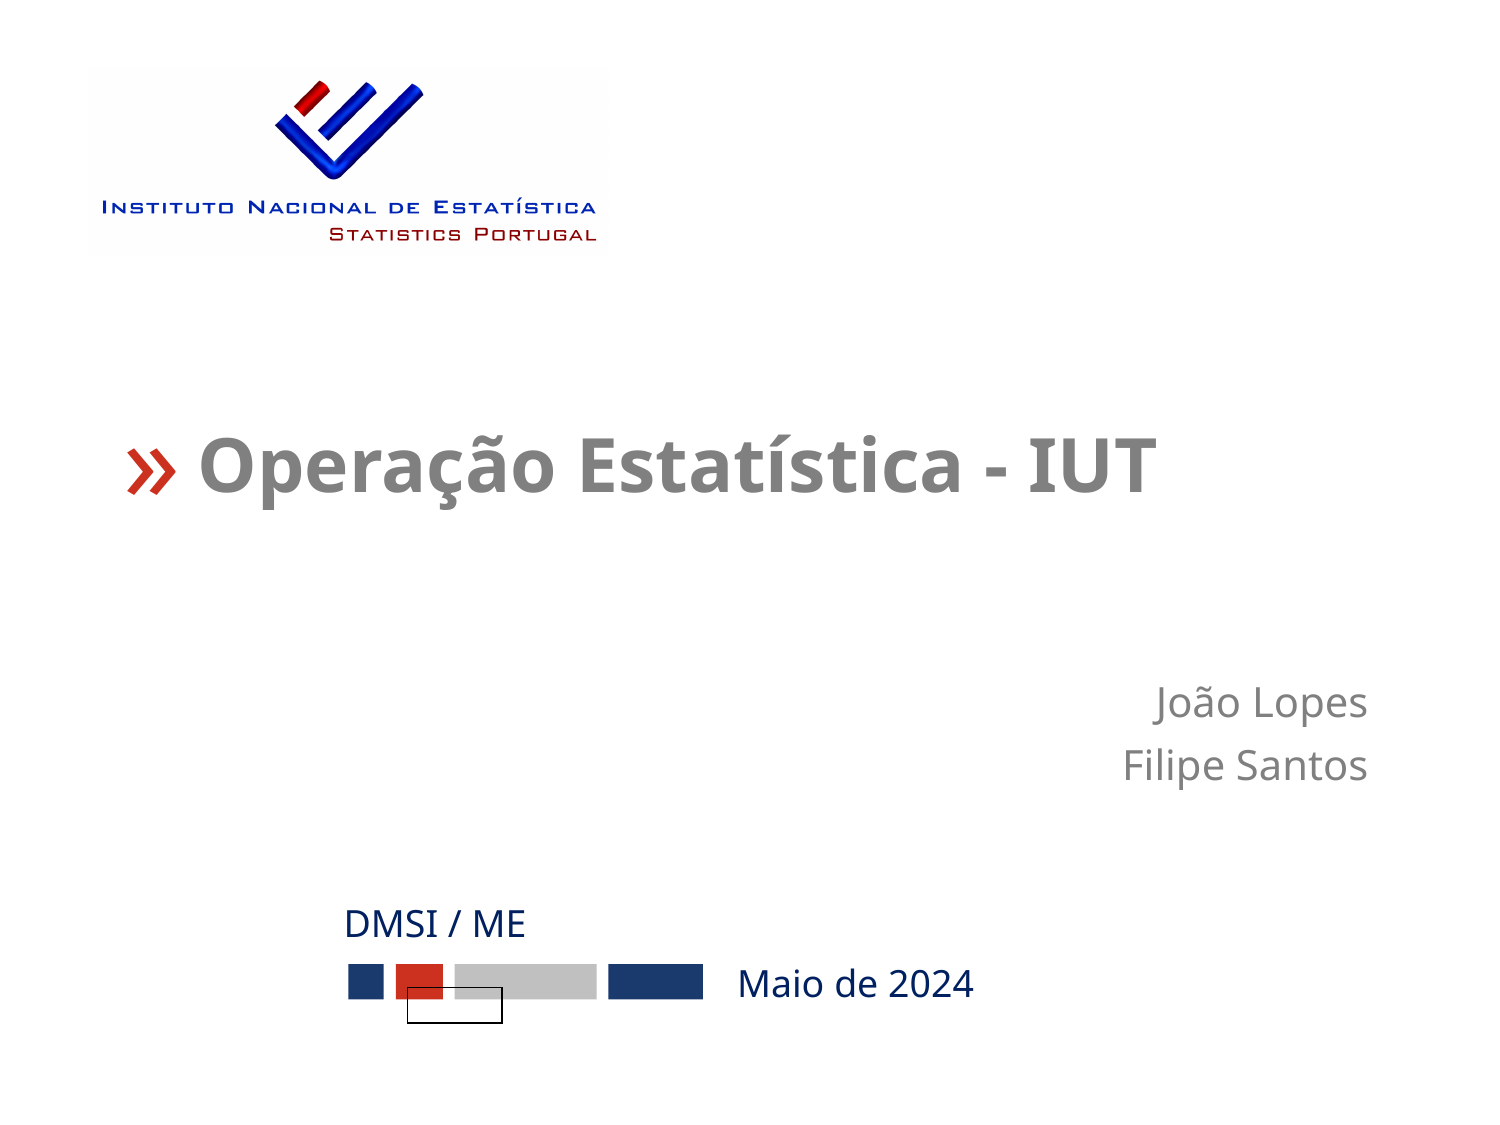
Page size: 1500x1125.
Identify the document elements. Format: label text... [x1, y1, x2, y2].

text_box [395, 964, 443, 1000]
text_box [348, 964, 384, 1000]
picture [88, 66, 609, 256]
text_box [608, 964, 702, 1000]
text_box DMSI / ME [328, 897, 1428, 976]
text_box João Lopes Filipe Santos [1107, 668, 1384, 797]
text_box [454, 964, 597, 1000]
text_box « [112, 412, 195, 563]
text_box Maio de 2024 [702, 952, 1152, 1012]
text_box Operação Estatística - IUT [183, 420, 1400, 551]
text_box [407, 987, 503, 1024]
